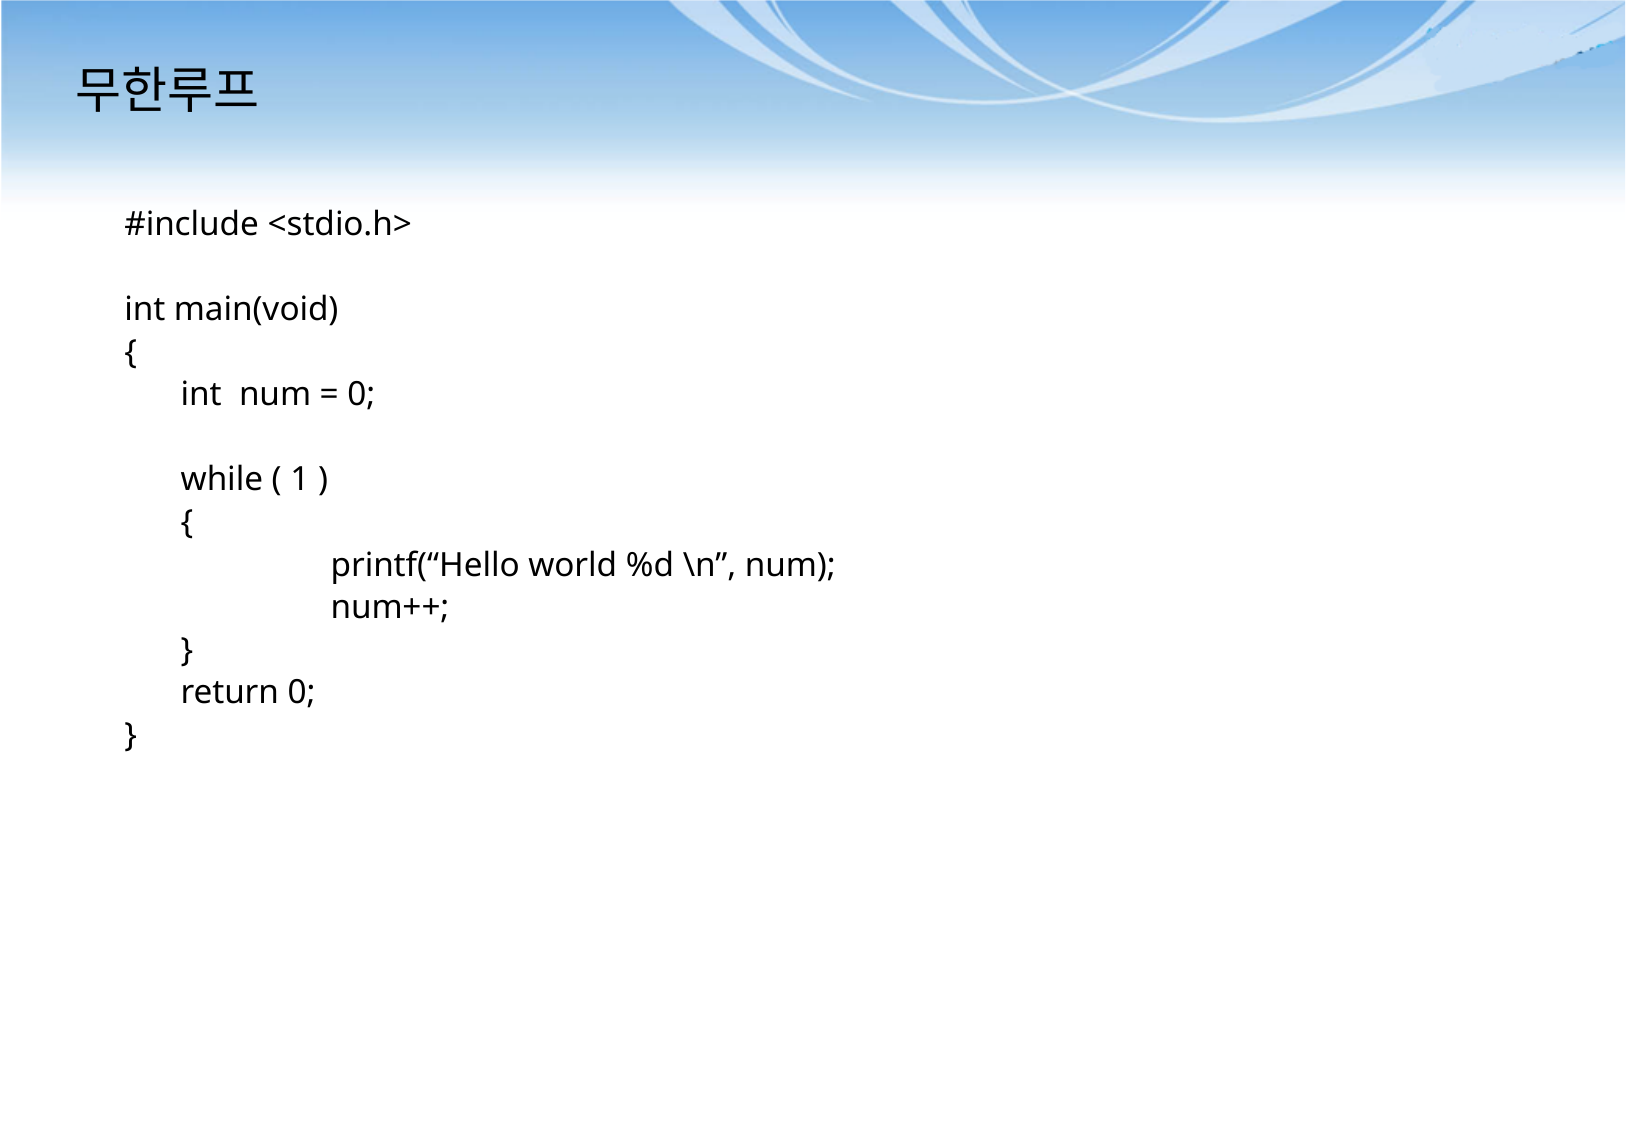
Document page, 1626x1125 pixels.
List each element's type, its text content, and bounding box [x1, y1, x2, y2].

text_box #include <stdio.h> int main(void) { int num = 0; while ( 1 ) { printf(“Hello world %d \n”, num); num++; } return 0; } [109, 199, 1510, 1037]
picture [0, 0, 1626, 1125]
title 무한루프 [60, 48, 1001, 130]
